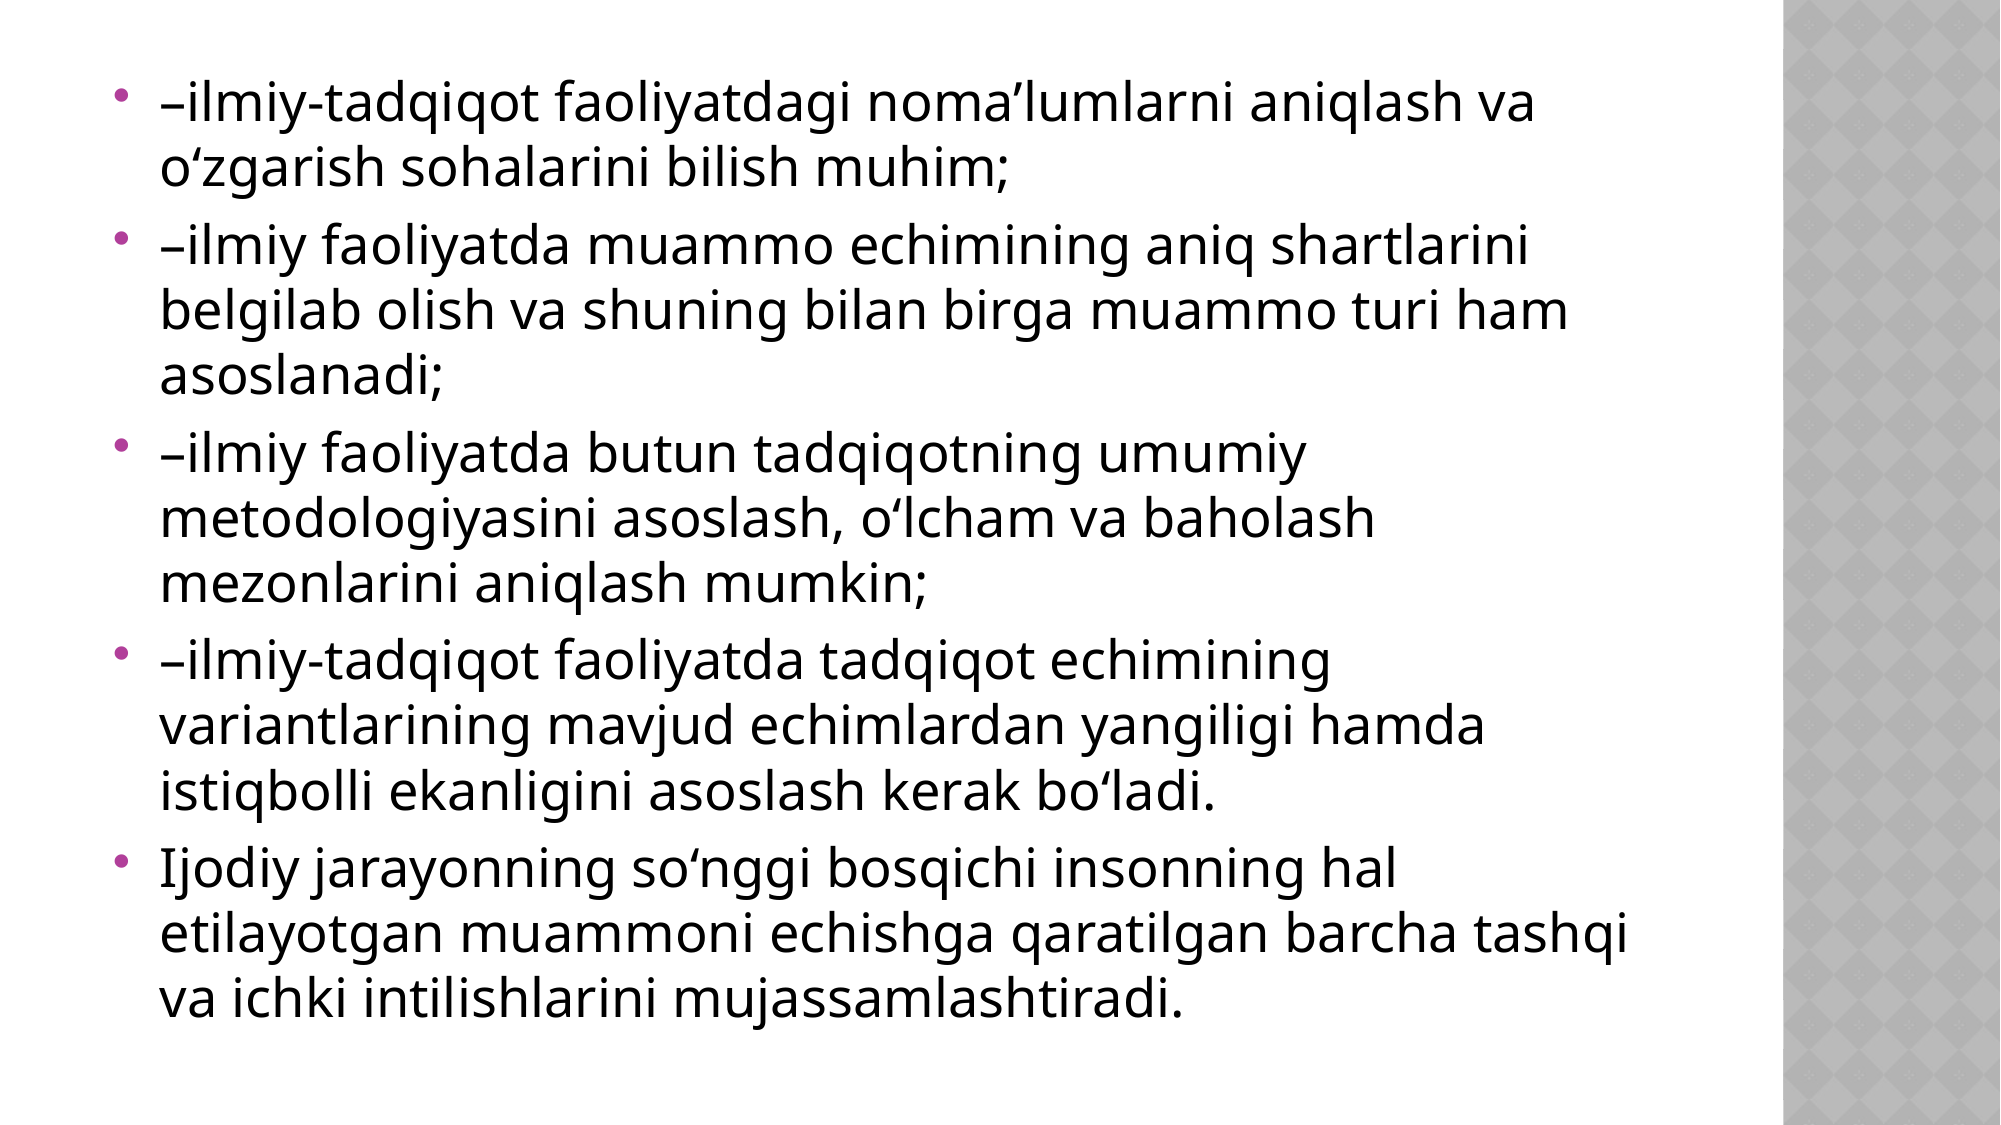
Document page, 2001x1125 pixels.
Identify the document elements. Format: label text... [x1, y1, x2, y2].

list –ilmiy-tadqiqot faoliyatdagi noma’lumlarni aniqlash va o‘zgarish sohalarini bilish muhim; –ilmiy faoliyatda muammo echimining aniq shartlarini belgilab olish va shuning bilan birga muammo turi ham asoslanadi; –ilmiy faoliyatda butun tadqiqotning umumiy metodologiyasini asoslash, o‘lcham va baholash mezonlarini aniqlash mumkin; –ilmiy-tadqiqot faoliyatda tadqiqot echimining variantlarining mavjud echimlardan yangiligi hamda istiqbolli ekanligini asoslash kerak bo‘ladi. Ijodiy jarayonning so‘nggi bosqichi insonning hal etilayotgan muammoni echishga qaratilgan barcha tashqi va ichki intilishlarini mujassamlashtiradi. [99, 60, 1684, 1059]
